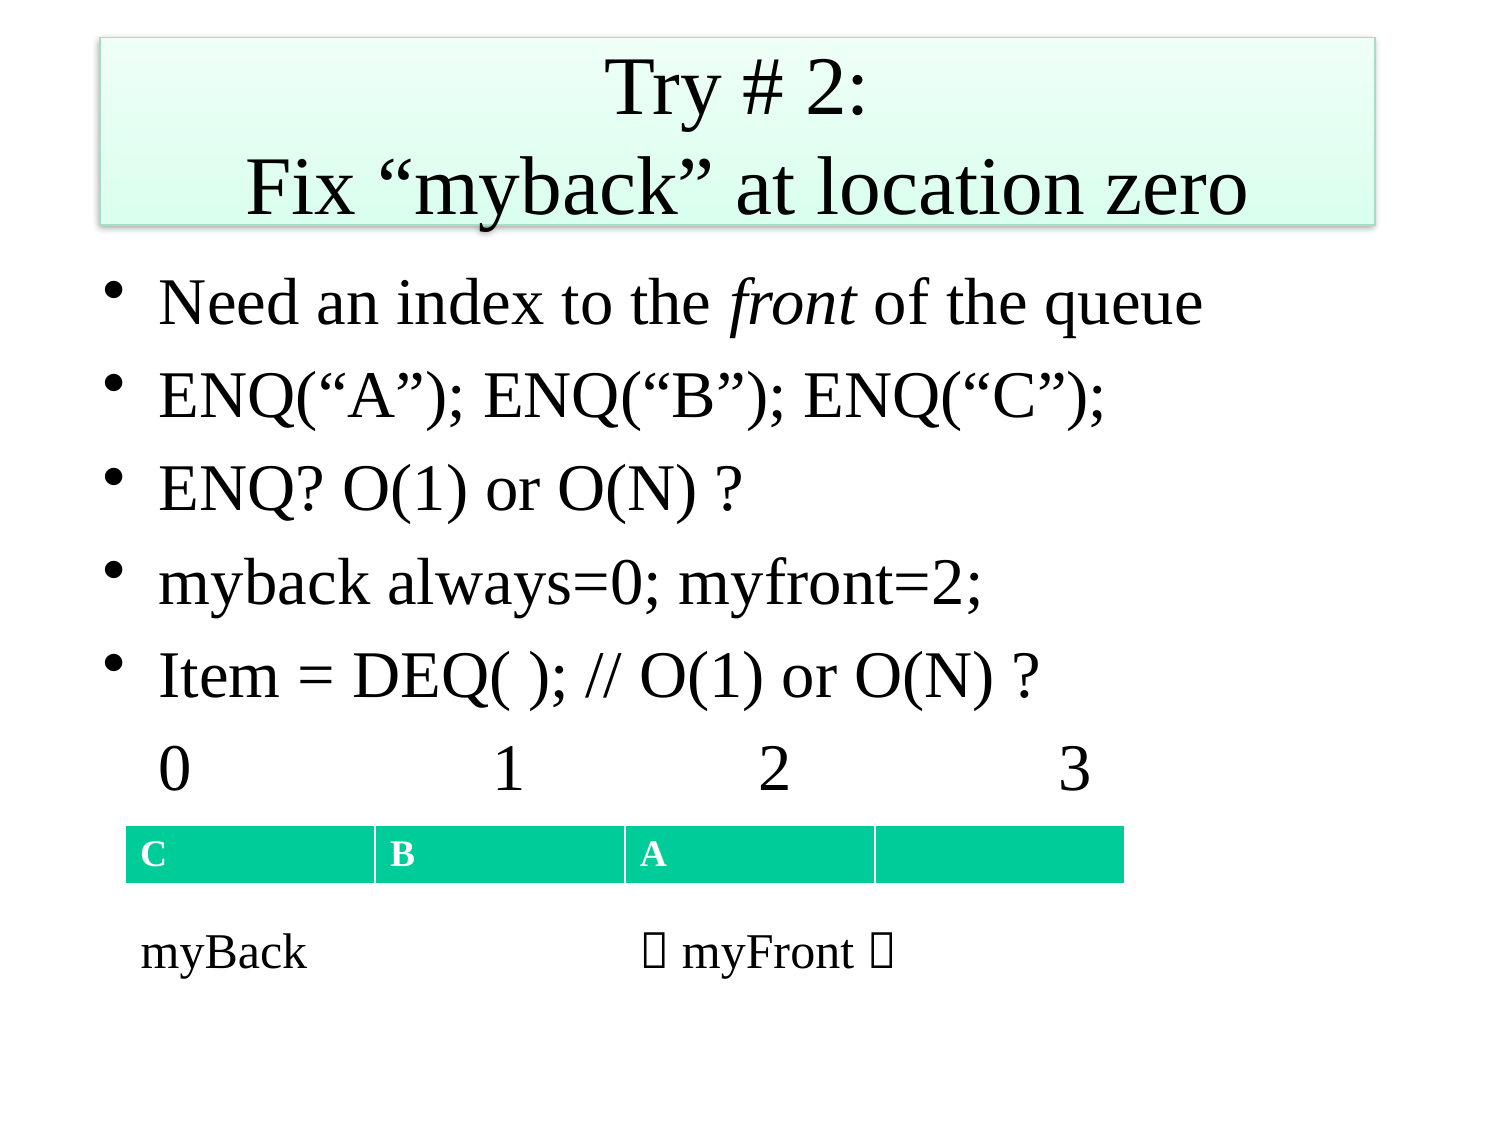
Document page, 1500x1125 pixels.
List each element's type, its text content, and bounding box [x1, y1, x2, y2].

table_header A [626, 826, 874, 883]
table_header B [376, 826, 624, 883]
title Try # 2: Fix “myback” at location zero [99, 37, 1376, 226]
list Need an index to the front of the queue ENQ(“A”); ENQ(“B”); ENQ(“C”); ENQ? O(1) or O(N) ? myback always=0; myfront=2; Item = DEQ( ); // O(1) or O(N) ? 0 1 2 3 [87, 249, 1401, 801]
text_box  myFront  [624, 910, 950, 986]
text_box myBack [125, 910, 501, 986]
table_header [876, 826, 1124, 883]
table_header C [126, 826, 374, 883]
